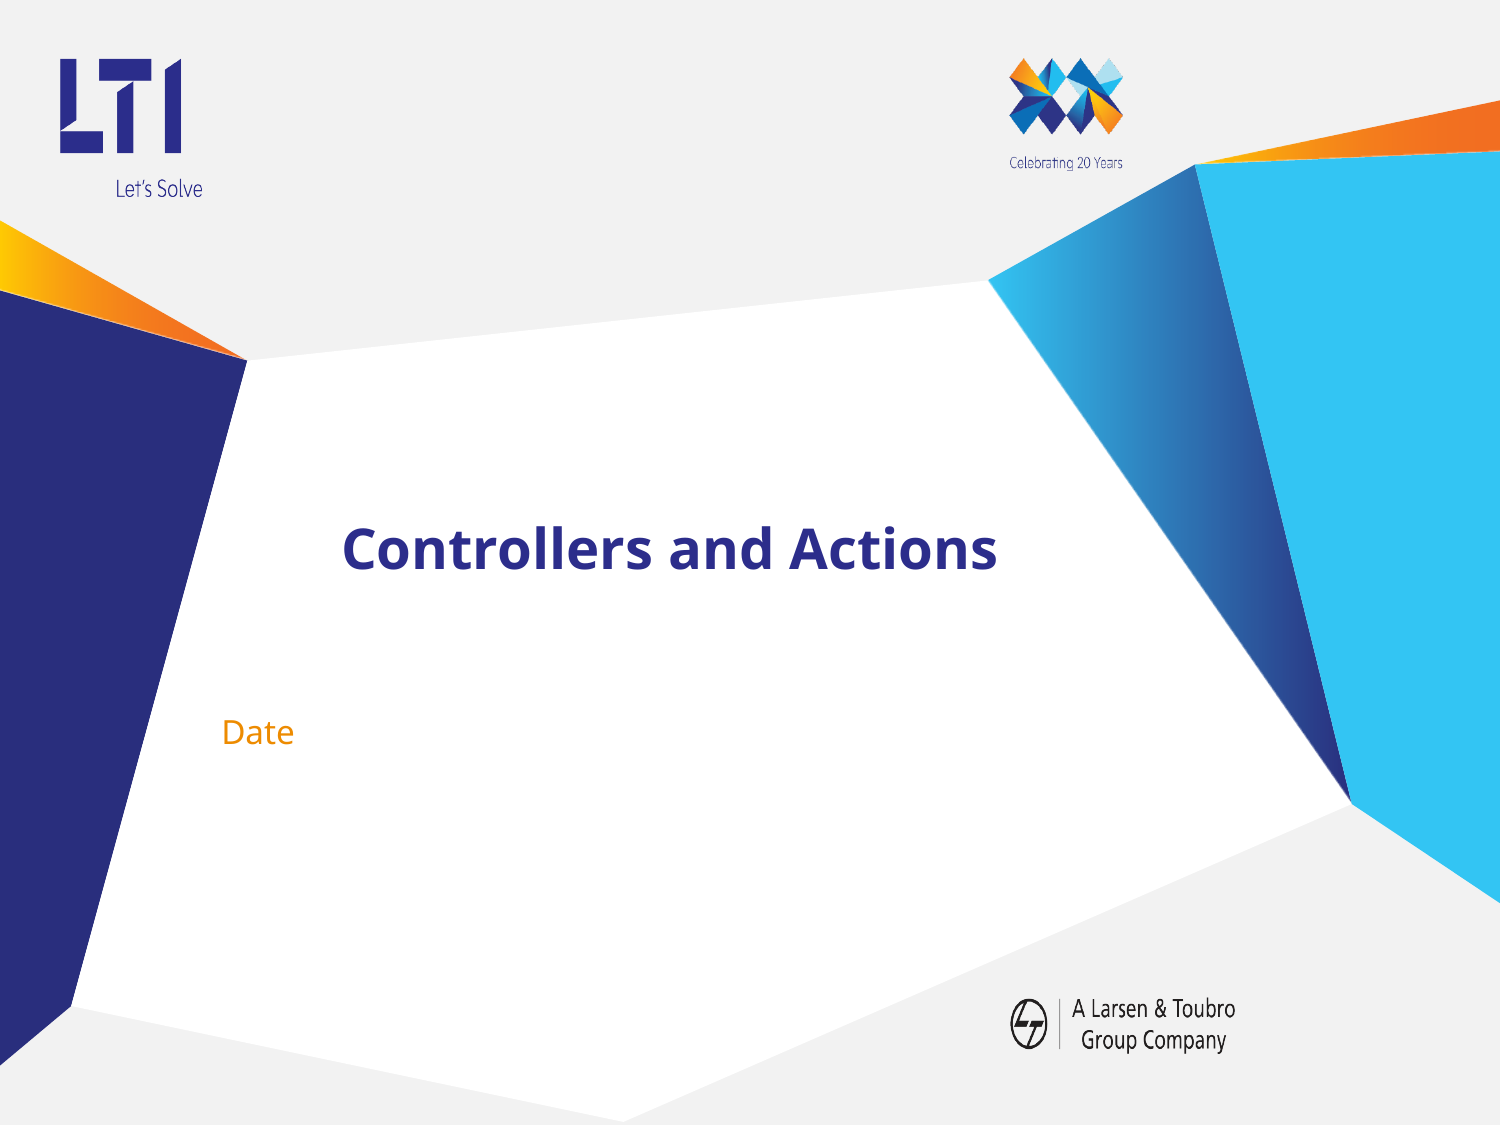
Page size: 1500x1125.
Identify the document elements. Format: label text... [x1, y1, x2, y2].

picture [1009, 58, 1123, 171]
title Controllers and Actions [220, 512, 1134, 582]
picture [1010, 997, 1235, 1054]
subtitle Date [221, 706, 1133, 755]
picture [60, 58, 202, 197]
